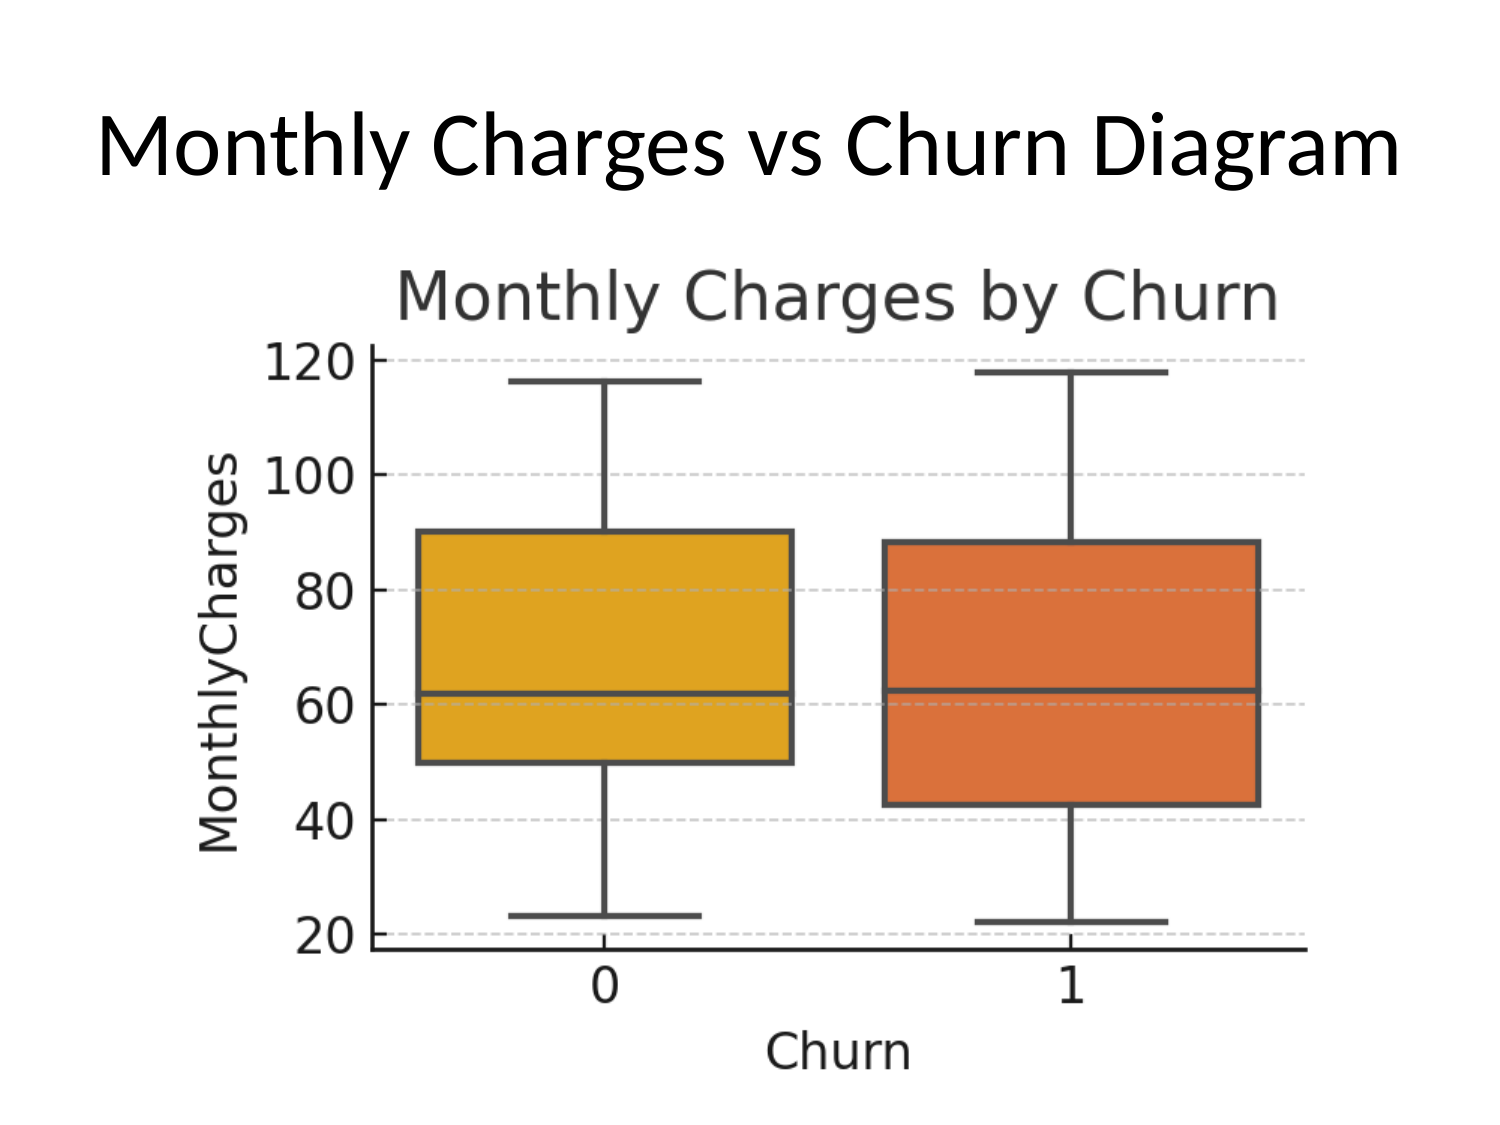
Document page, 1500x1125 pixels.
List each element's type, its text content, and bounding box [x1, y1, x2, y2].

title Monthly Charges vs Churn Diagram [75, 45, 1425, 233]
picture [149, 224, 1351, 1125]
